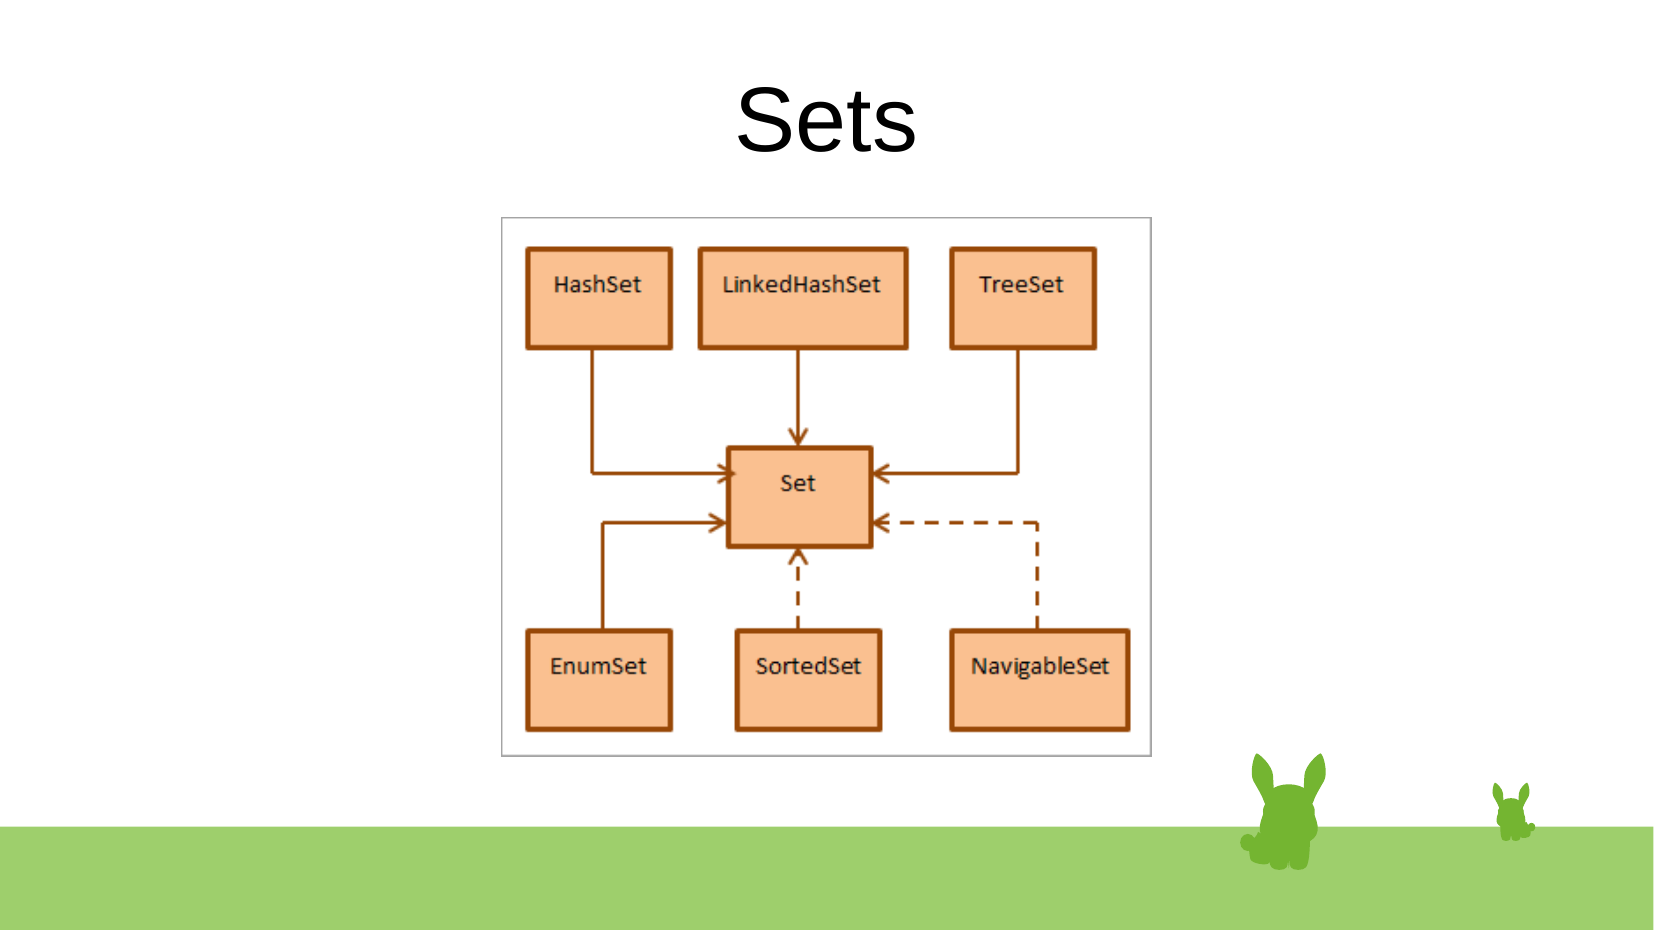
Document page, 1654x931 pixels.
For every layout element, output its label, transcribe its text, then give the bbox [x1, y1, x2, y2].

title Sets [82, 37, 1571, 193]
picture [501, 217, 1153, 758]
